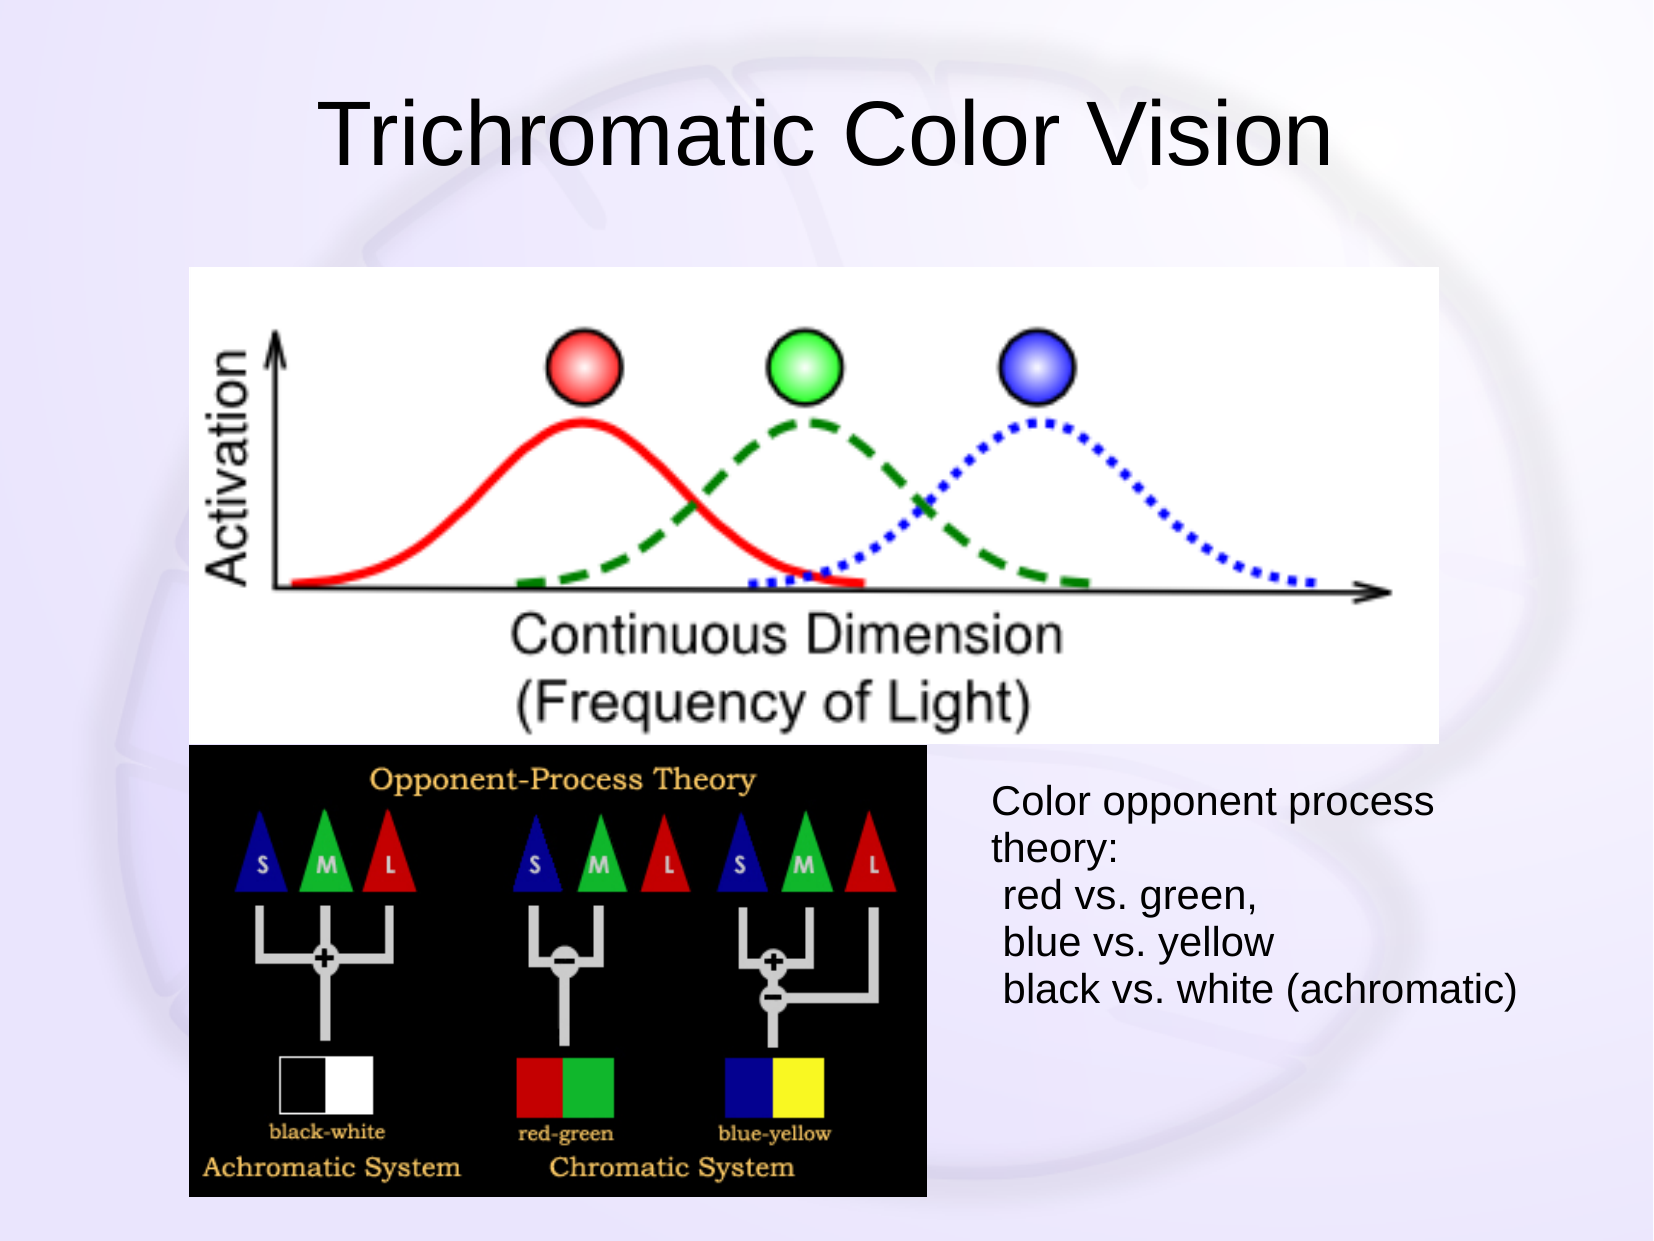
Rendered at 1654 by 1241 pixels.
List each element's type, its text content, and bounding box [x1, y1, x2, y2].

text_box Color opponent process theory: red vs. green, blue vs. yellow black vs. white (achromatic) [976, 770, 1589, 1021]
title Trichromatic Color Vision [82, 49, 1571, 221]
picture [0, 0, 1654, 1241]
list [188, 257, 1440, 746]
